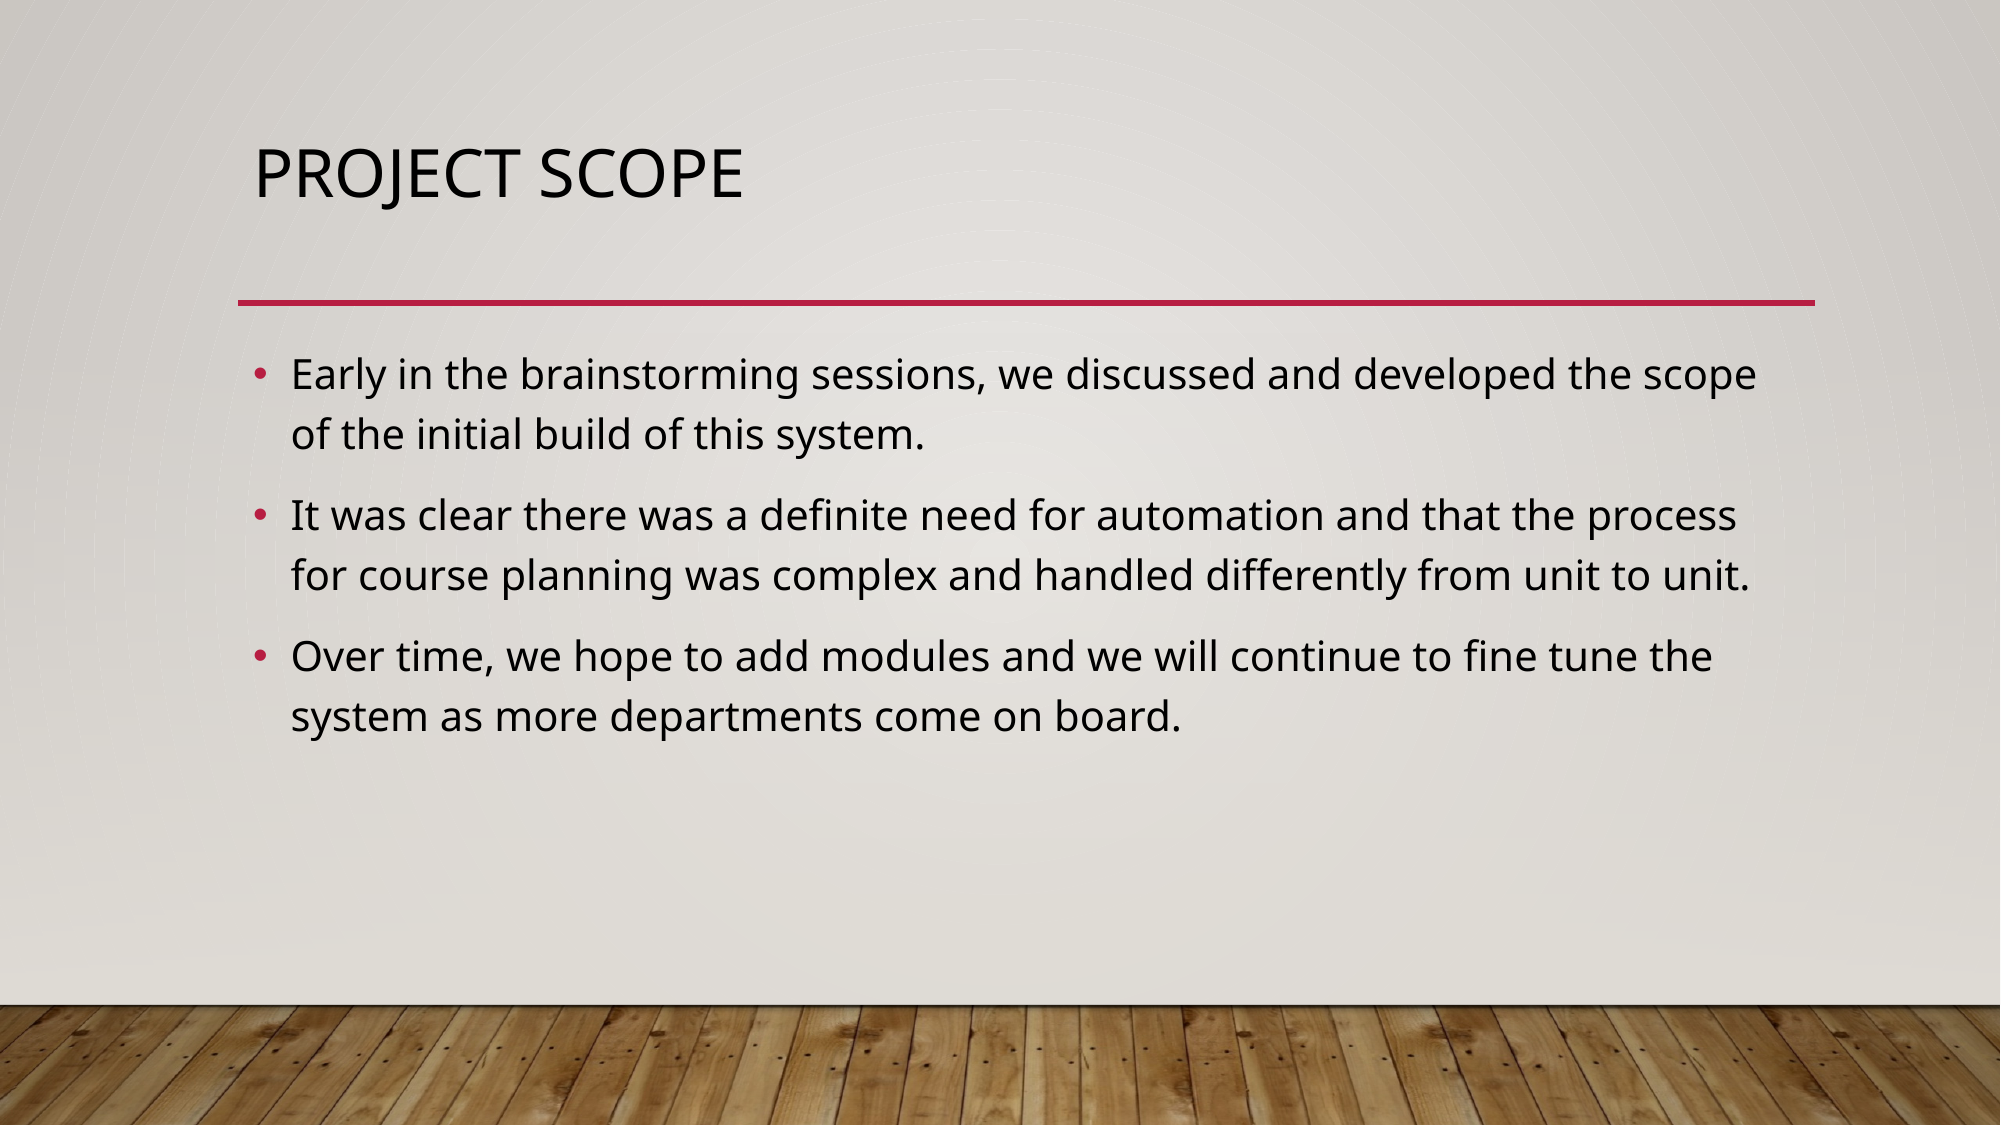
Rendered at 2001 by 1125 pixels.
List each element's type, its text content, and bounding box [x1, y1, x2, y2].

title Project scope [238, 131, 1814, 305]
list Early in the brainstorming sessions, we discussed and developed the scope of the initial build of this system. It was clear there was a definite need for automation and that the process for course planning was complex and handled differently from unit to unit. Over time, we hope to add modules and we will continue to fine tune the system as more departments come on board. [238, 330, 1814, 897]
picture [0, 1005, 2000, 1125]
